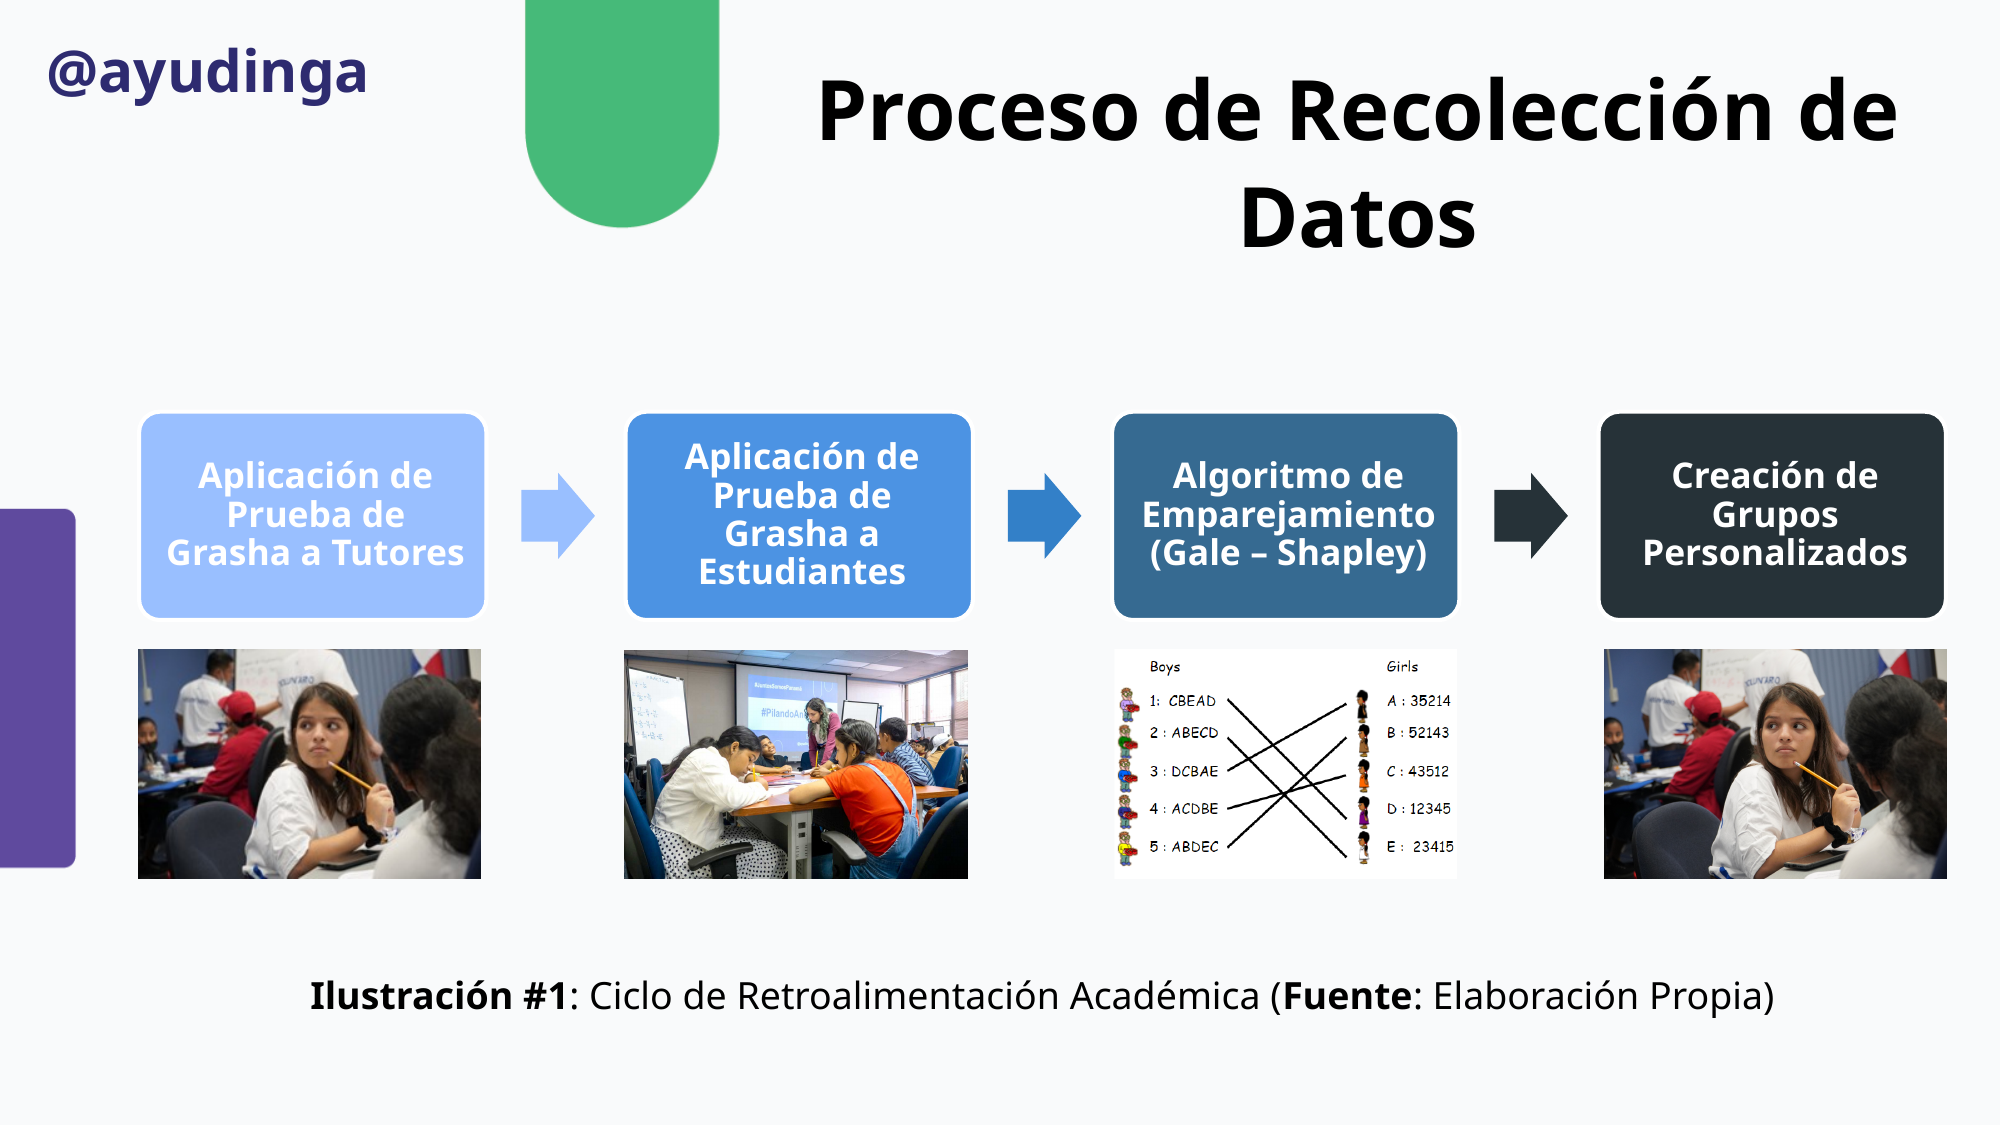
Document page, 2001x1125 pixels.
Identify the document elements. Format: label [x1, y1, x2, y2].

text_box [137, 92, 1947, 940]
picture [0, 0, 2000, 1125]
